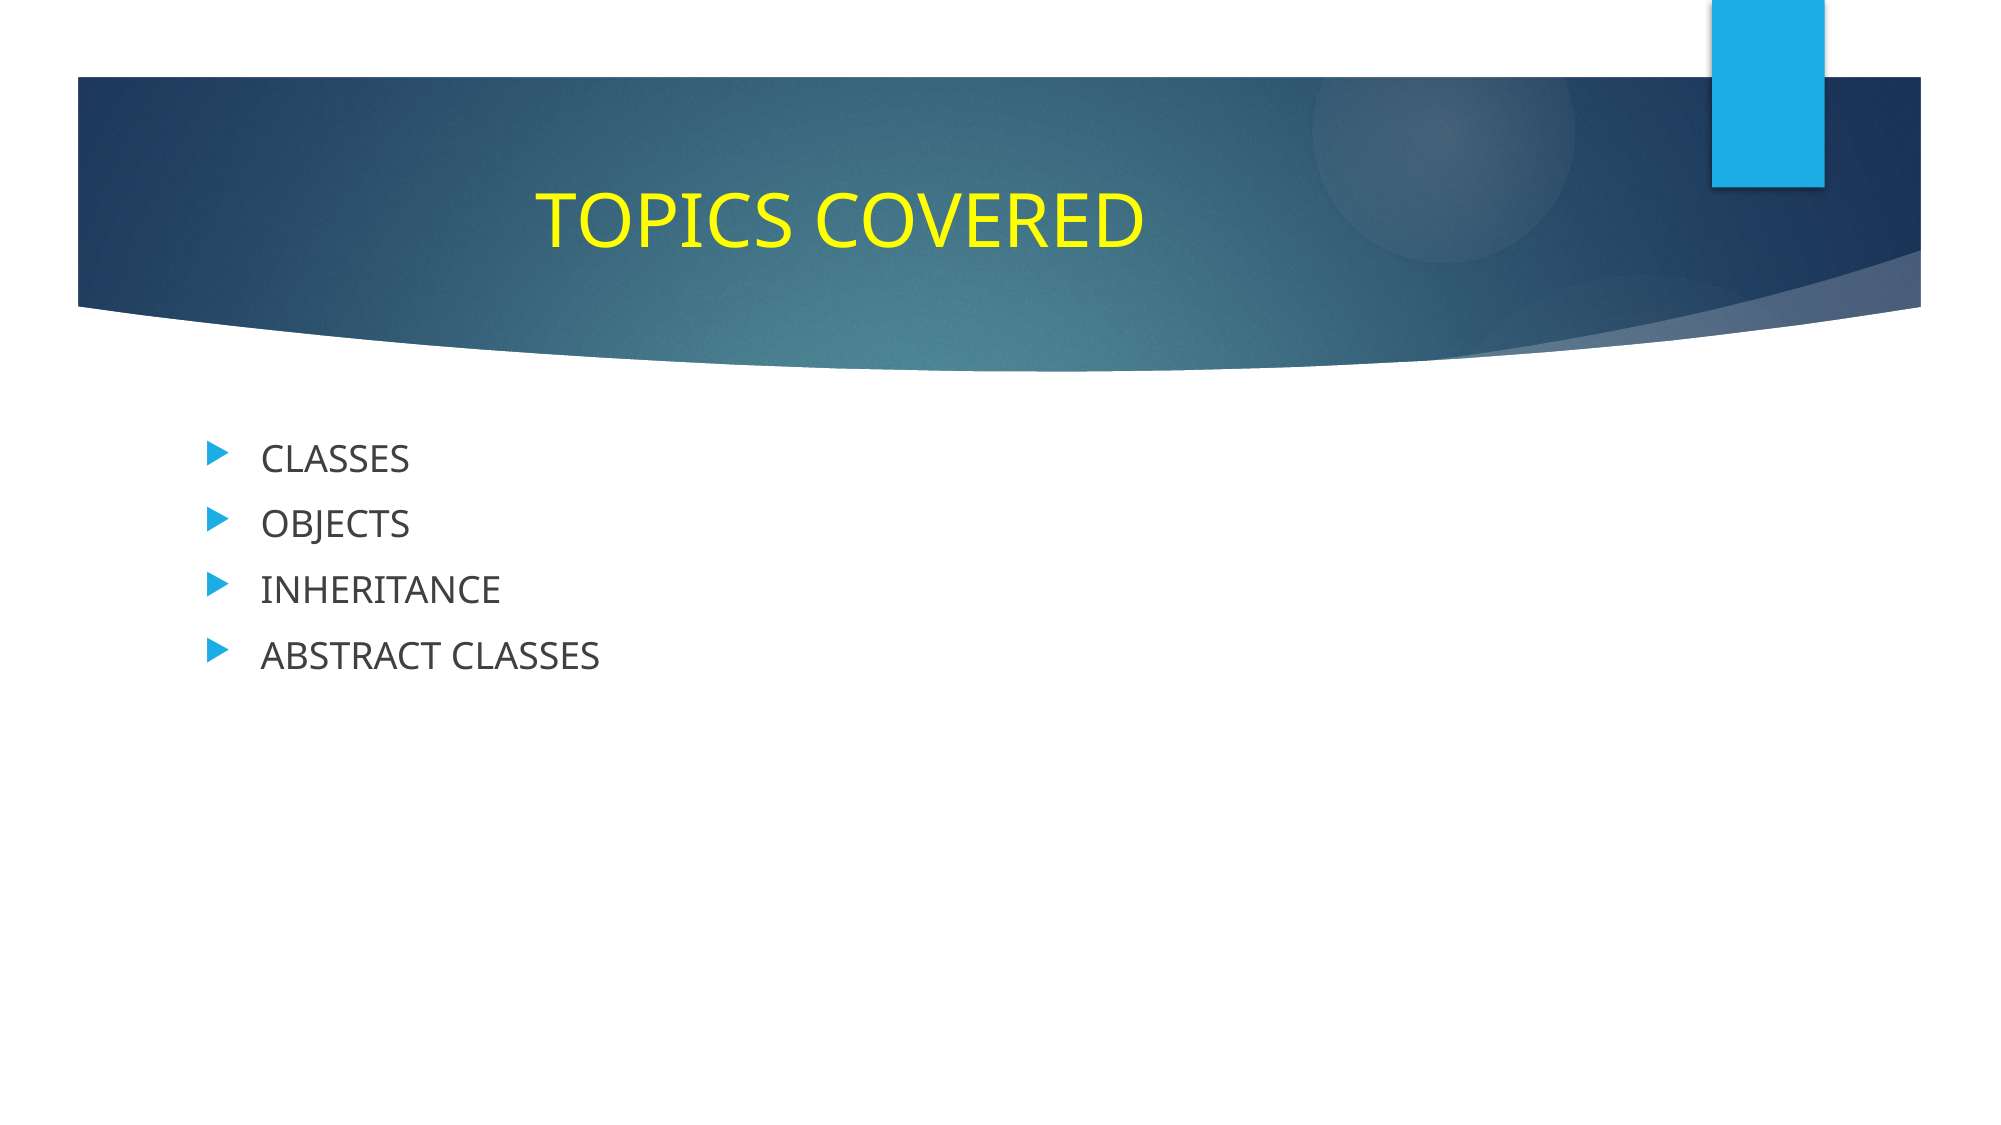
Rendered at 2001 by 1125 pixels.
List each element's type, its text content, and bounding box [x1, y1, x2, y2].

list CLASSES OBJECTS INHERITANCE ABSTRACT CLASSES [189, 427, 1627, 988]
title TOPICS COVERED [189, 159, 1627, 276]
